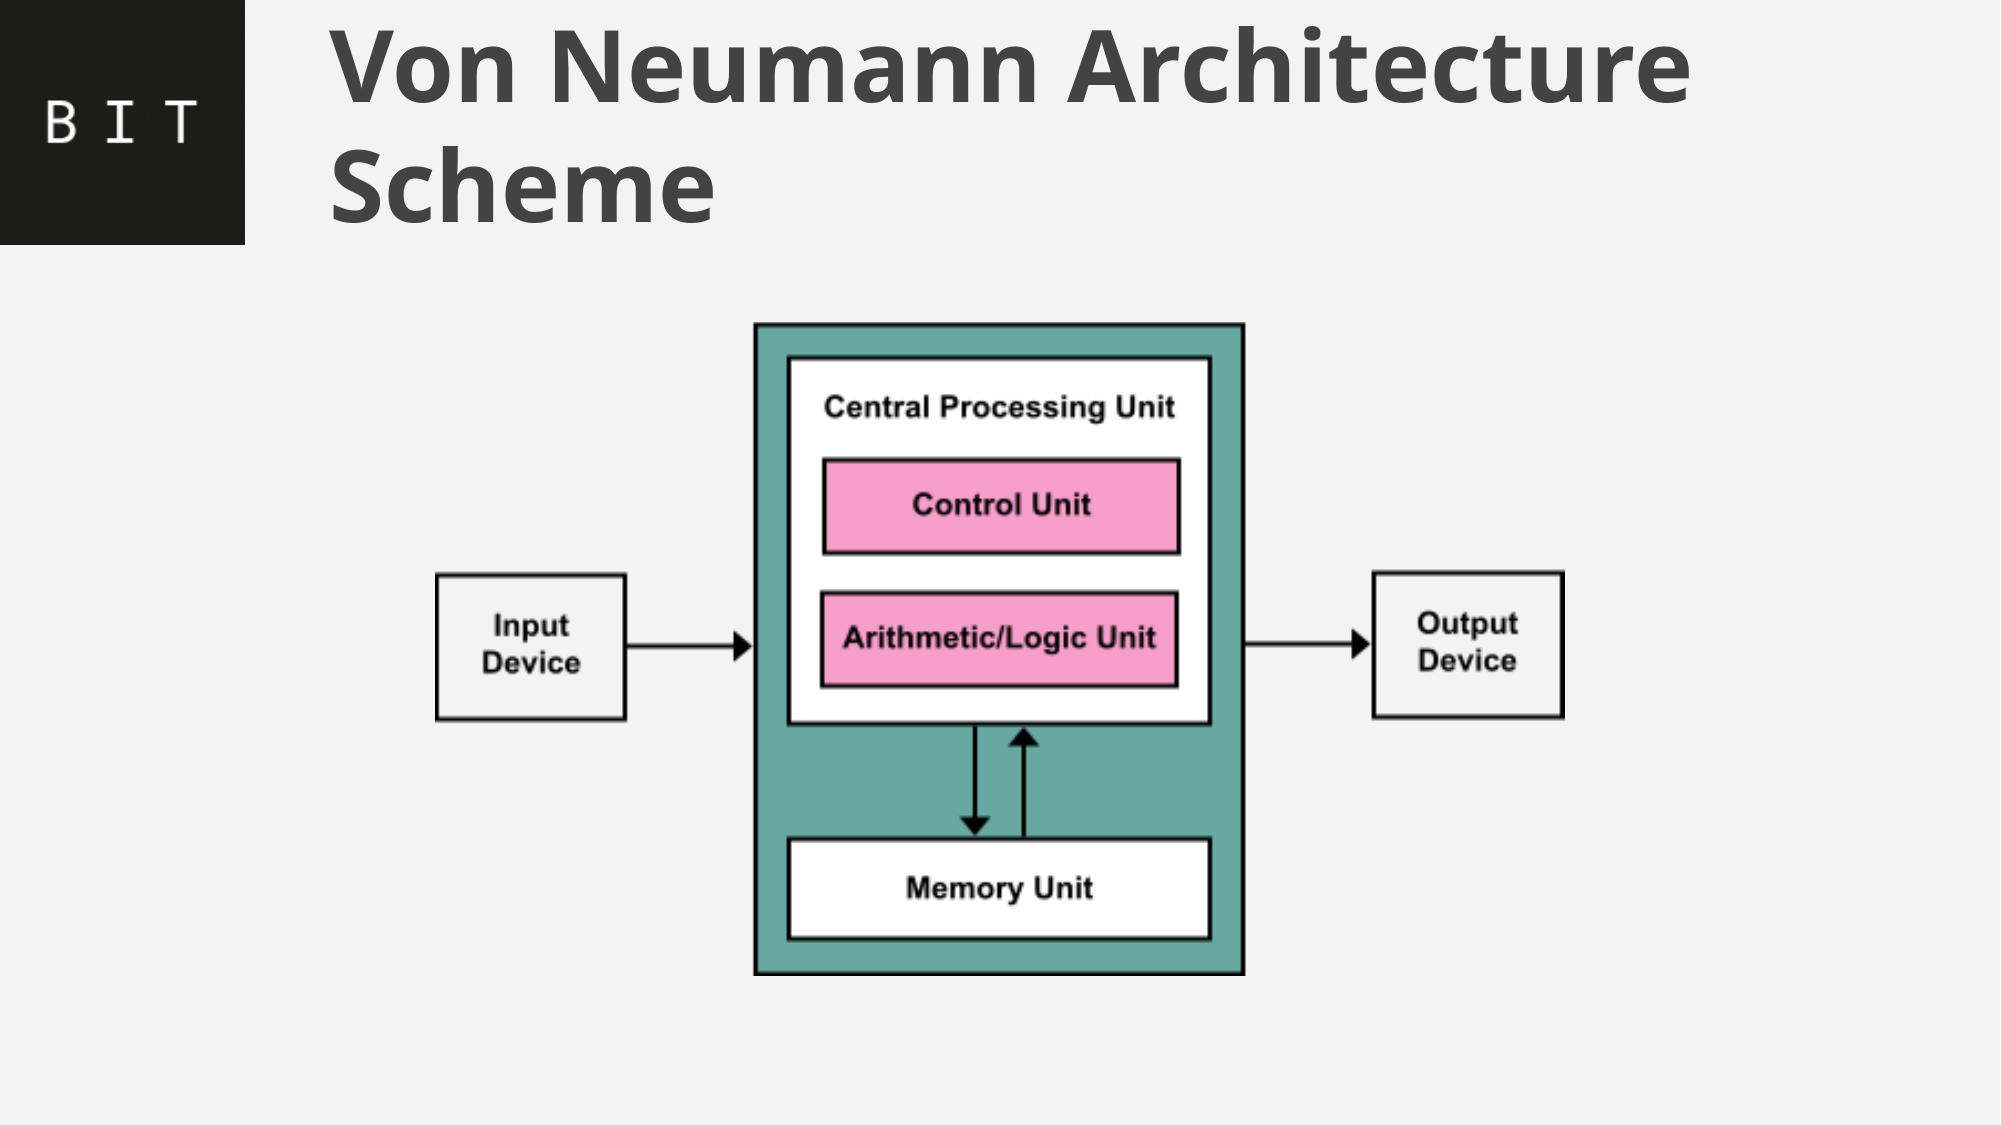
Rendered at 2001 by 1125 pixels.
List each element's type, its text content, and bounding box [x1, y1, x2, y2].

picture [435, 321, 1565, 976]
picture [0, 0, 245, 245]
text_box Von Neumann Architecture Scheme [314, 0, 1953, 245]
